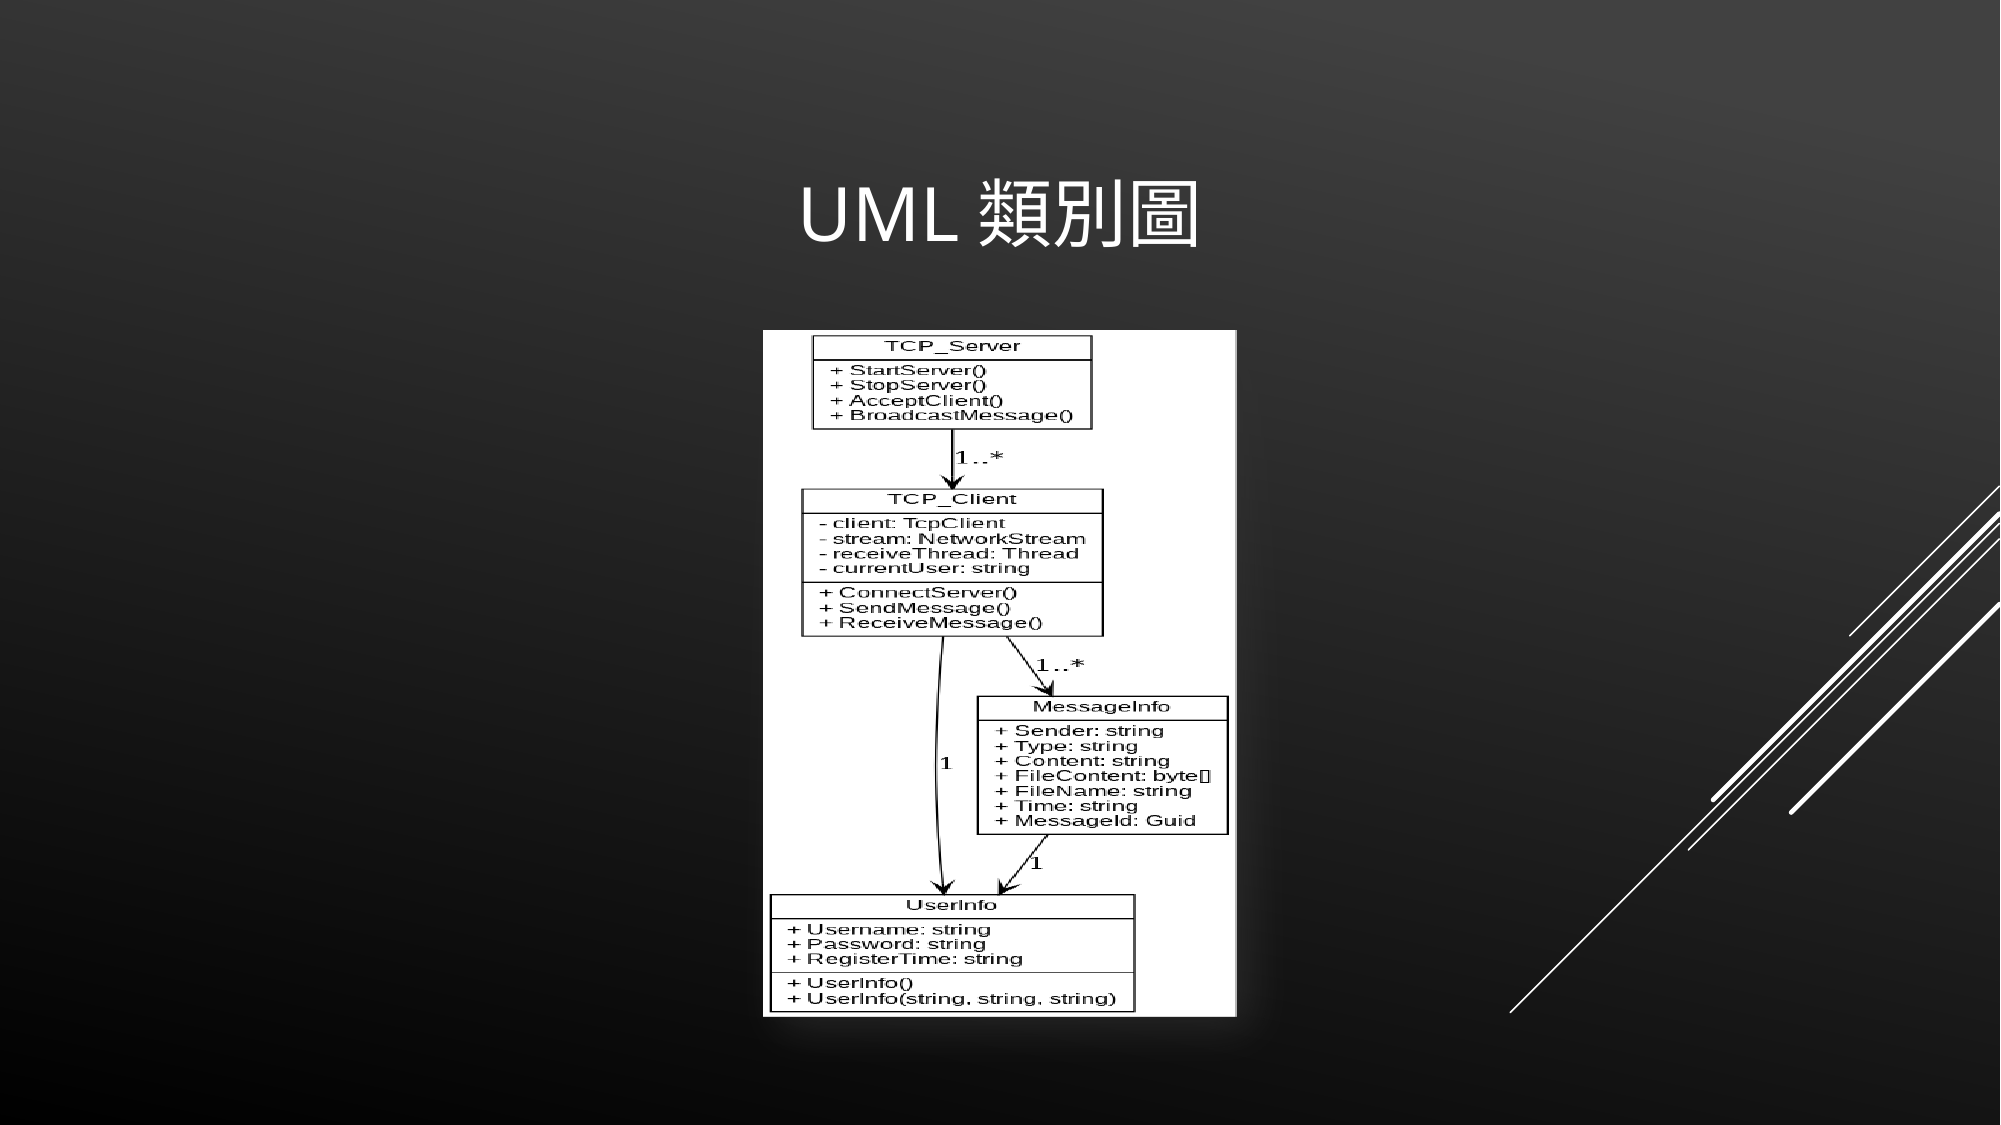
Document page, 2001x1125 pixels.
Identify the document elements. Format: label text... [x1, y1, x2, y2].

text_box UML類別圖 [481, 83, 1519, 331]
picture [762, 330, 1237, 1017]
